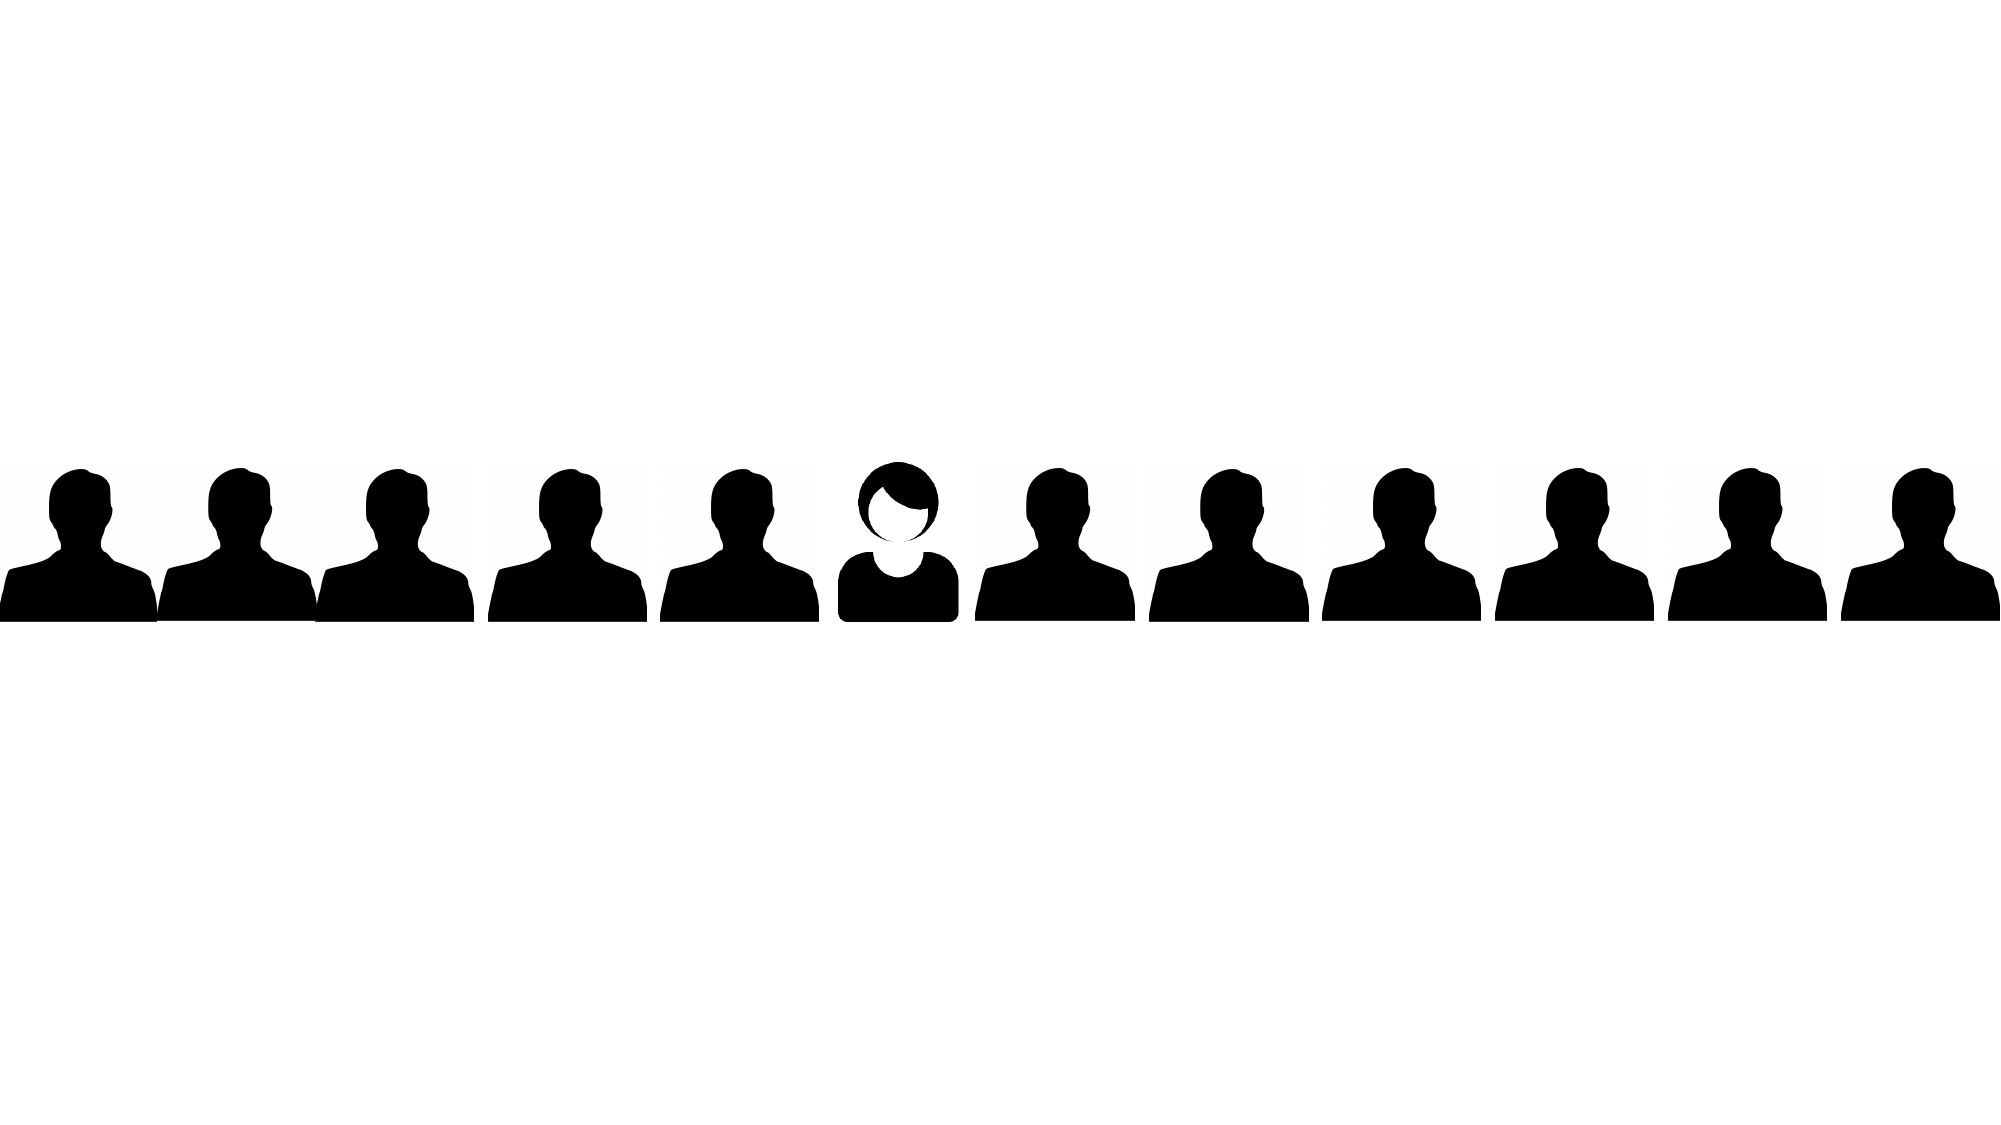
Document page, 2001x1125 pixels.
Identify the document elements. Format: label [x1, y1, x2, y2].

picture [0, 462, 475, 622]
picture [1149, 463, 1309, 622]
picture [660, 462, 1135, 622]
picture [487, 463, 647, 622]
picture [1495, 462, 1654, 622]
picture [1841, 462, 2000, 622]
picture [1668, 462, 1828, 622]
picture [1321, 462, 1481, 622]
